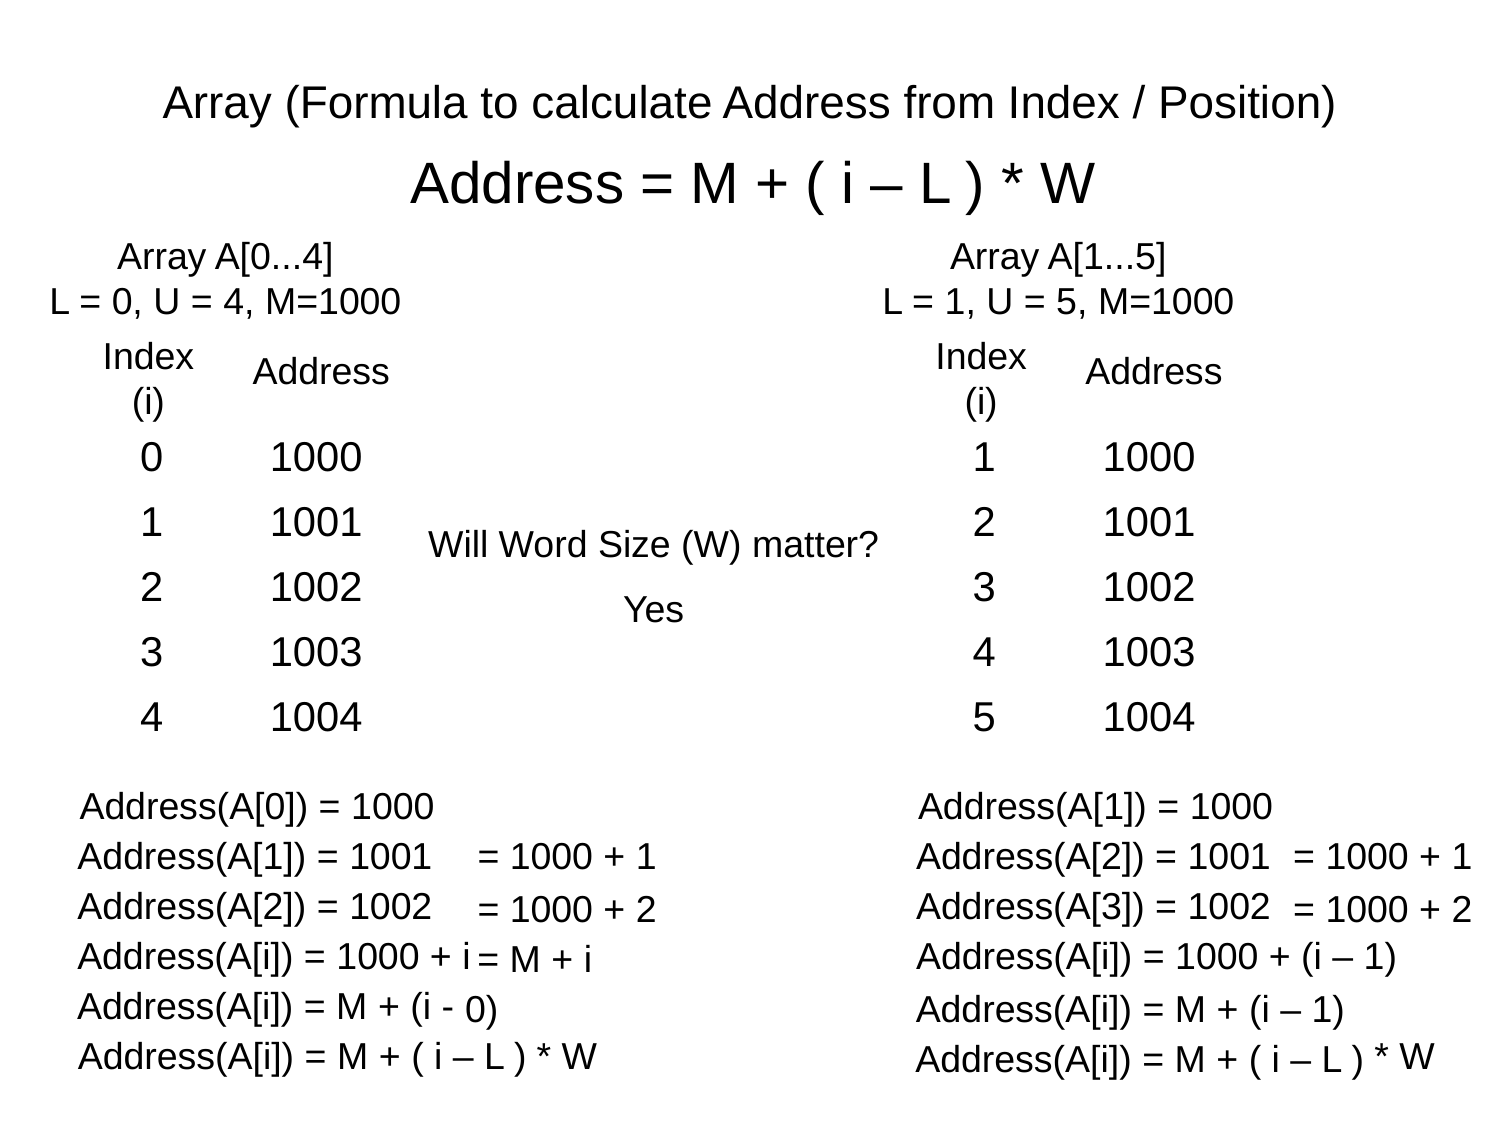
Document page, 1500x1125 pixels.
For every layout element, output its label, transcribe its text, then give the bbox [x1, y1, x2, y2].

table_cell 3 [95, 621, 208, 686]
table_cell 1002 [245, 556, 387, 621]
text_box Address(A[i]) = M + ( i – L ) [900, 1027, 1380, 1087]
text_box Address(A[3]) = 1002 [901, 874, 1278, 924]
table_cell 4 [928, 621, 1041, 686]
text_box * W [1359, 1024, 1450, 1085]
table_cell 2 [928, 491, 1041, 556]
table_header 1 [928, 426, 1041, 491]
text_box Address = M + ( i – L ) * W [395, 137, 1112, 223]
text_box Address [237, 339, 405, 400]
text_box Address(A[1]) = 1001 [62, 824, 448, 874]
table_cell 1003 [245, 621, 387, 686]
table_cell 2 [95, 556, 208, 621]
table_cell 1004 [245, 686, 387, 751]
table_header 1000 [245, 426, 387, 491]
table_cell 1001 [1078, 491, 1220, 556]
text_box Array A[1...5] L = 1, U = 5, M=1000 [867, 224, 1250, 330]
title Array (Formula to calculate Address from Index / Position) [112, 37, 1388, 163]
text_box Index (i) [920, 324, 1042, 430]
text_box Address(A[i]) = 1000 + (i – 1) [901, 924, 1413, 985]
text_box = 1000 + 1 [462, 824, 672, 877]
text_box Address(A[i]) = M + (i - [62, 974, 470, 1035]
table_cell 3 [928, 556, 1041, 621]
text_box Array A[0...4] L = 0, U = 4, M=1000 [34, 224, 417, 330]
text_box Yes [608, 577, 699, 637]
table_cell 1002 [1078, 556, 1220, 621]
text_box Will Word Size (W) matter? [413, 512, 895, 573]
text_box = 1000 + 2 [1278, 877, 1488, 937]
text_box Index (i) [87, 324, 209, 430]
table_cell 1 [95, 491, 208, 556]
text_box Address [1070, 339, 1238, 400]
text_box = 1000 + 2 [462, 877, 672, 937]
text_box Address(A[2]) = 1001 [901, 824, 1278, 874]
table_header 0 [95, 426, 208, 491]
text_box Address(A[i]) = M + ( i – L ) [63, 1024, 521, 1085]
text_box = M + i [462, 927, 608, 987]
table_cell 1003 [1078, 621, 1220, 686]
text_box Address(A[2]) = 1002 [62, 874, 448, 924]
table_cell 1004 [1078, 686, 1220, 751]
text_box * W [521, 1024, 613, 1085]
table_header 1000 [1078, 426, 1220, 491]
text_box Address(A[i]) = 1000 + i [62, 924, 487, 974]
text_box = 1000 + 1 [1278, 824, 1488, 877]
table_cell 5 [928, 686, 1041, 751]
text_box 0) [450, 977, 514, 1024]
text_box Address(A[0]) = 1000 [64, 774, 450, 835]
table_cell 1001 [245, 491, 387, 556]
text_box Address(A[1]) = 1000 [903, 774, 1289, 824]
text_box Address(A[i]) = M + (i – 1) [901, 977, 1361, 1027]
table_cell 4 [95, 686, 208, 751]
